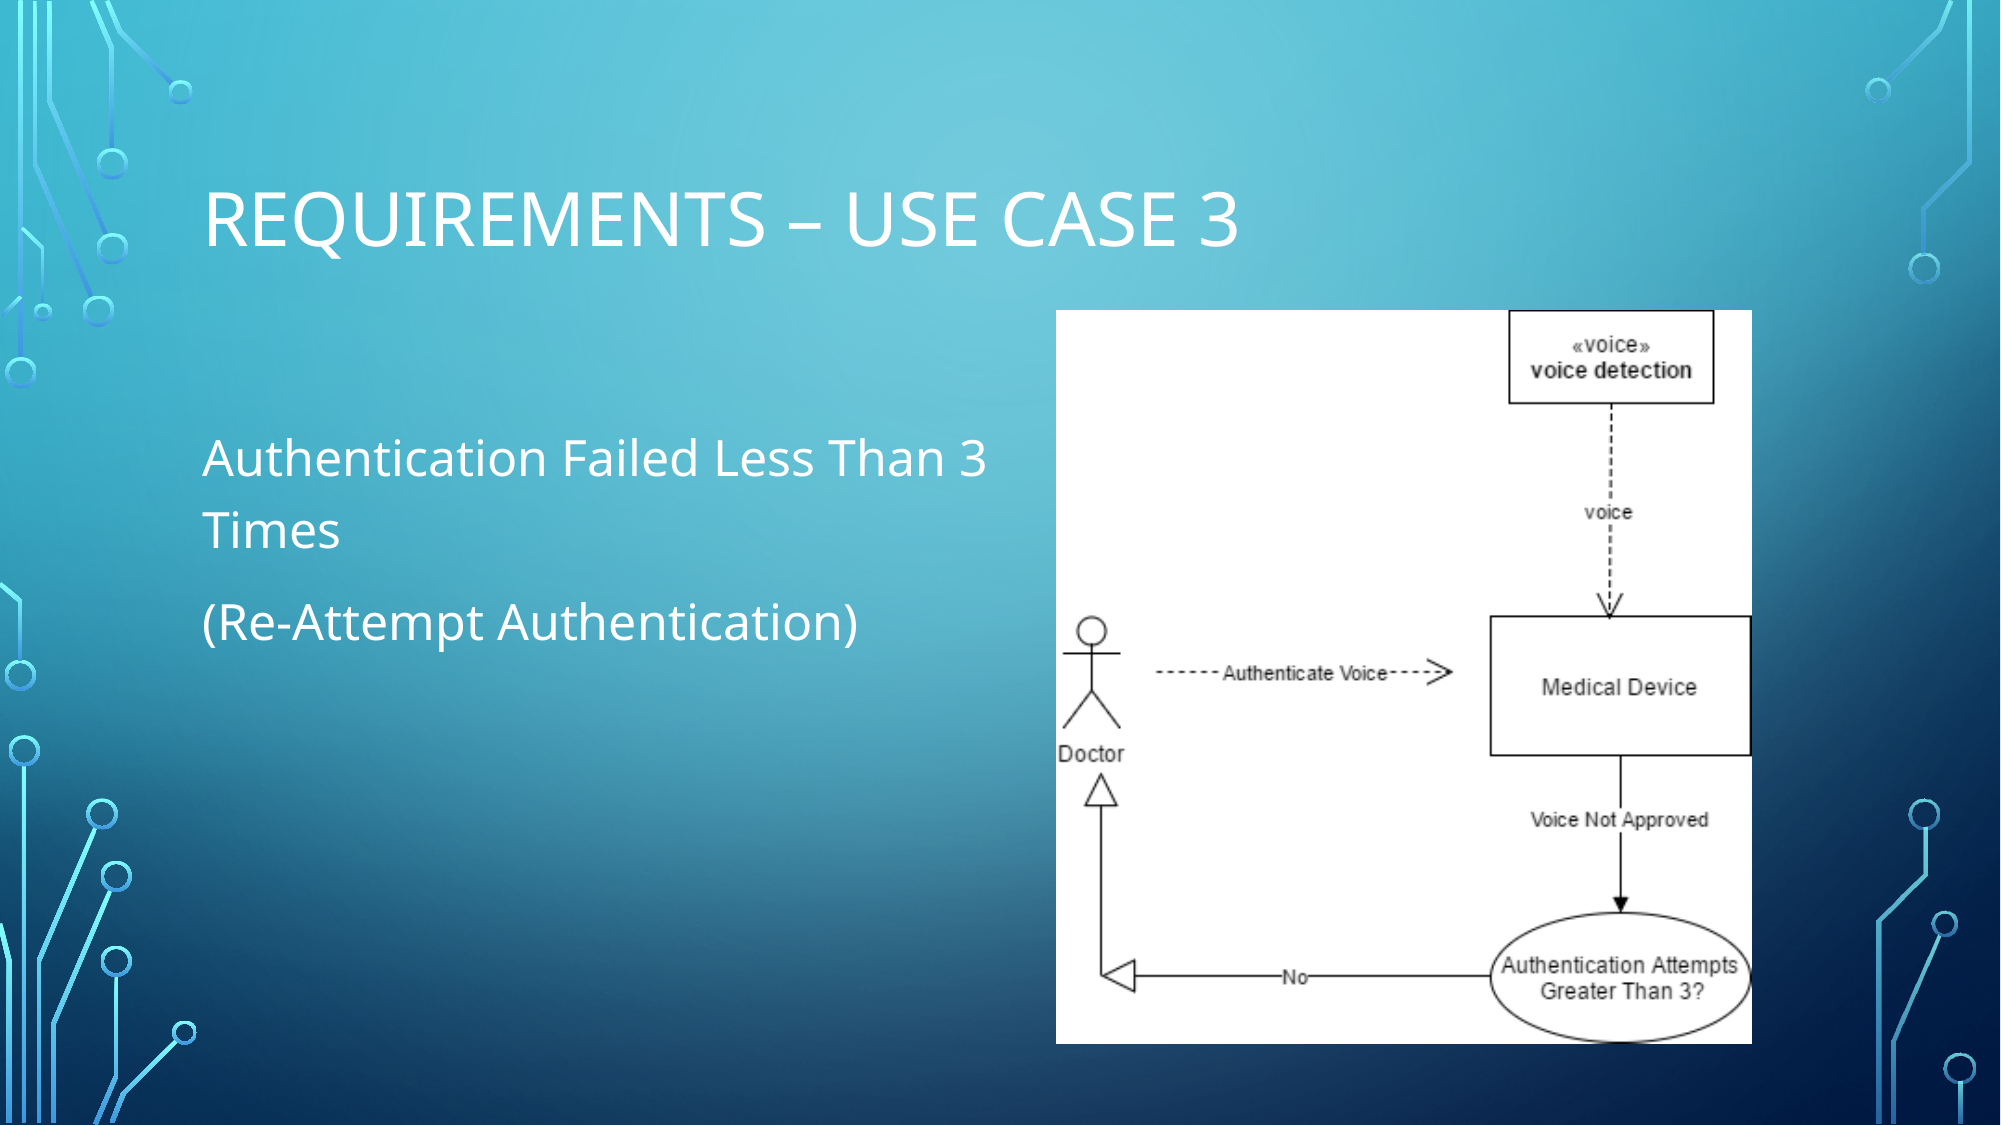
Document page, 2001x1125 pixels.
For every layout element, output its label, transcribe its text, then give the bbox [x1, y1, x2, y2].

list Authentication Failed Less Than 3 Times (Re-Attempt Authentication) [187, 406, 1006, 649]
picture [1056, 309, 1752, 1045]
title Requirements – Use Case 3 [187, 101, 1813, 344]
